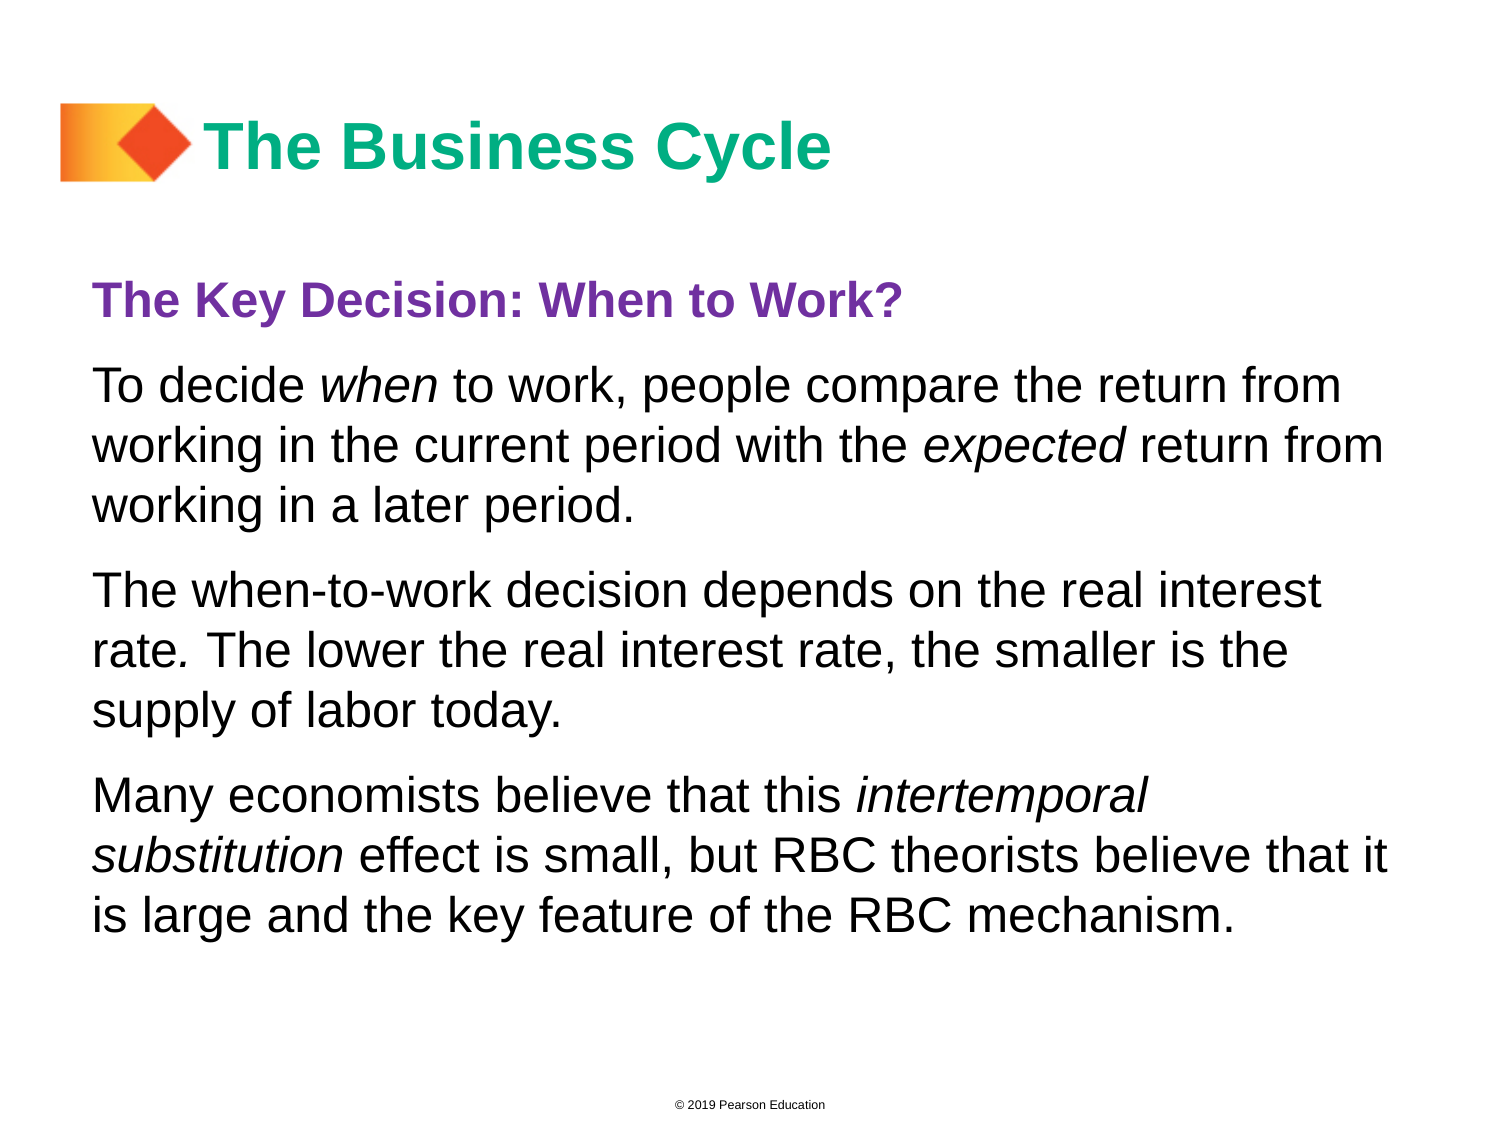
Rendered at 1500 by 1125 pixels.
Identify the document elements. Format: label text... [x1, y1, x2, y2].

title The Business Cycle [188, 50, 1364, 236]
list The Key Decision: When to Work? To decide when to work, people compare the return from working in the current period with the expected return from working in a later period. The when-to-work decision depends on the real interest rate. The lower the real interest rate, the smaller is the supply of labor today. Many economists believe that this intertemporal substitution effect is small, but RBC theorists believe that it is large and the key feature of the RBC mechanism. [59, 259, 1410, 1003]
picture [59, 102, 188, 184]
